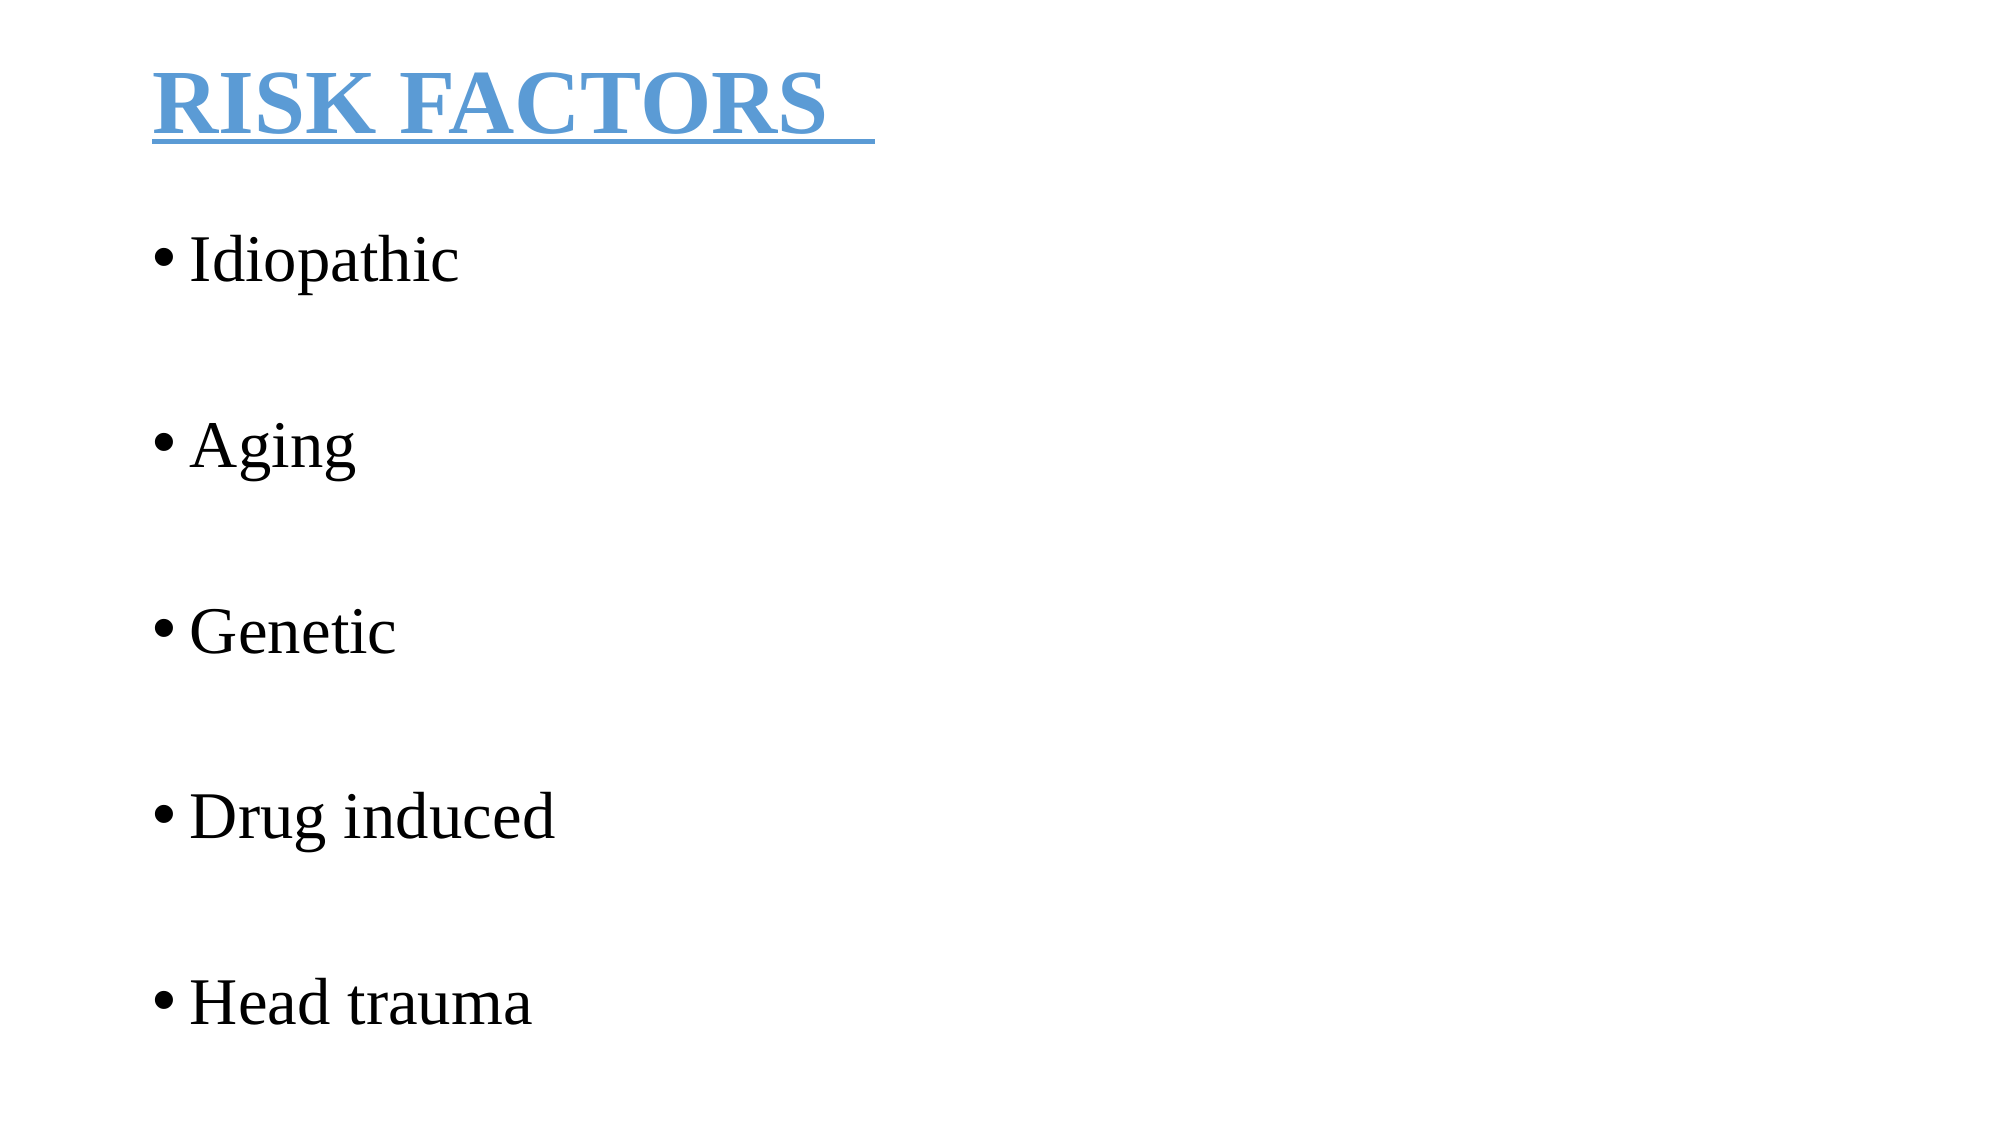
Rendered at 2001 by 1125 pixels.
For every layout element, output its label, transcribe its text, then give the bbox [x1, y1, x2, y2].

list Idiopathic Aging Genetic Drug induced Head trauma [137, 216, 1863, 1107]
title RISK FACTORS [137, 26, 1863, 182]
